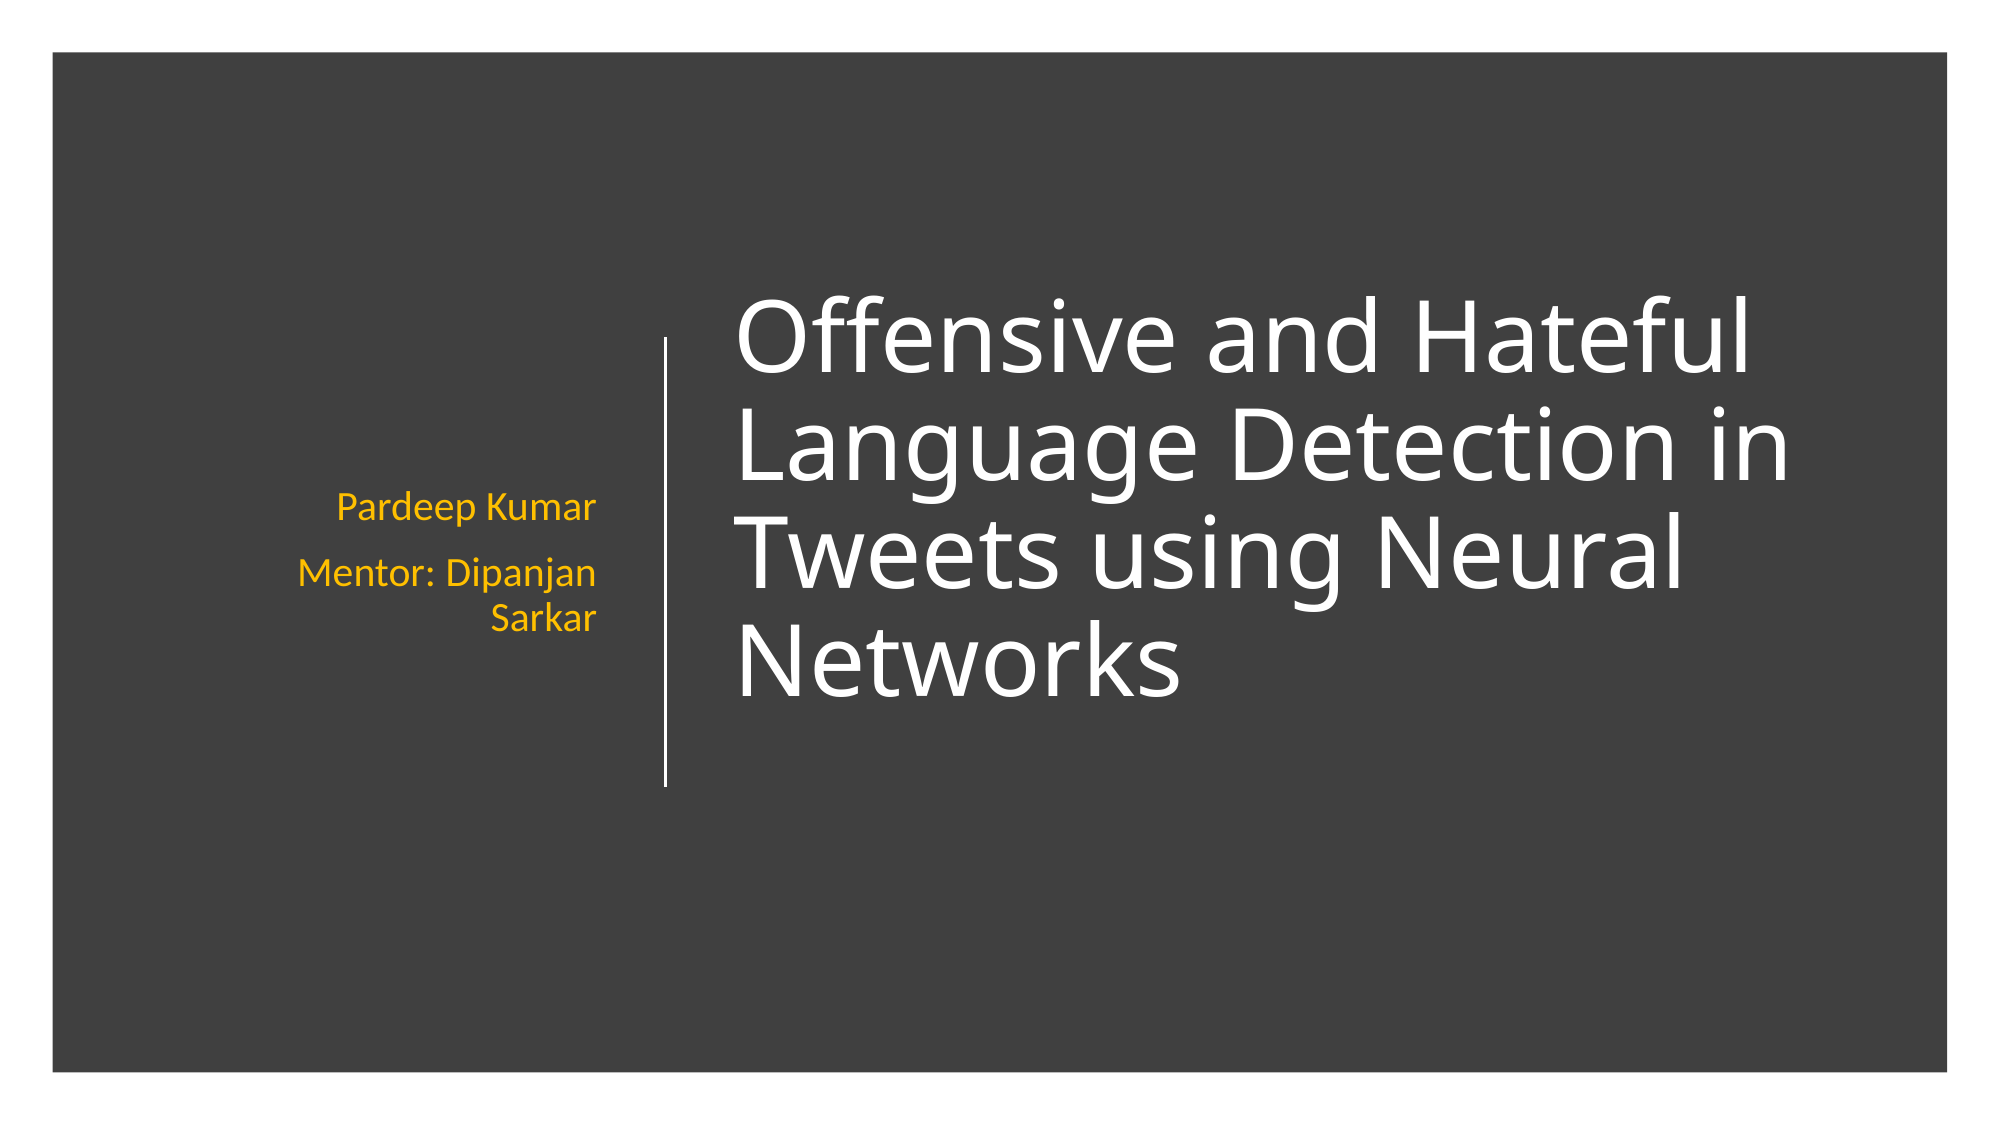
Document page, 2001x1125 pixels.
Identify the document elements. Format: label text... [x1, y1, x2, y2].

subtitle Pardeep Kumar Mentor: Dipanjan Sarkar [167, 158, 612, 967]
text_box [52, 51, 1948, 1073]
title Offensive and Hateful Language Detection in Tweets using Neural Networks [718, 158, 1829, 967]
